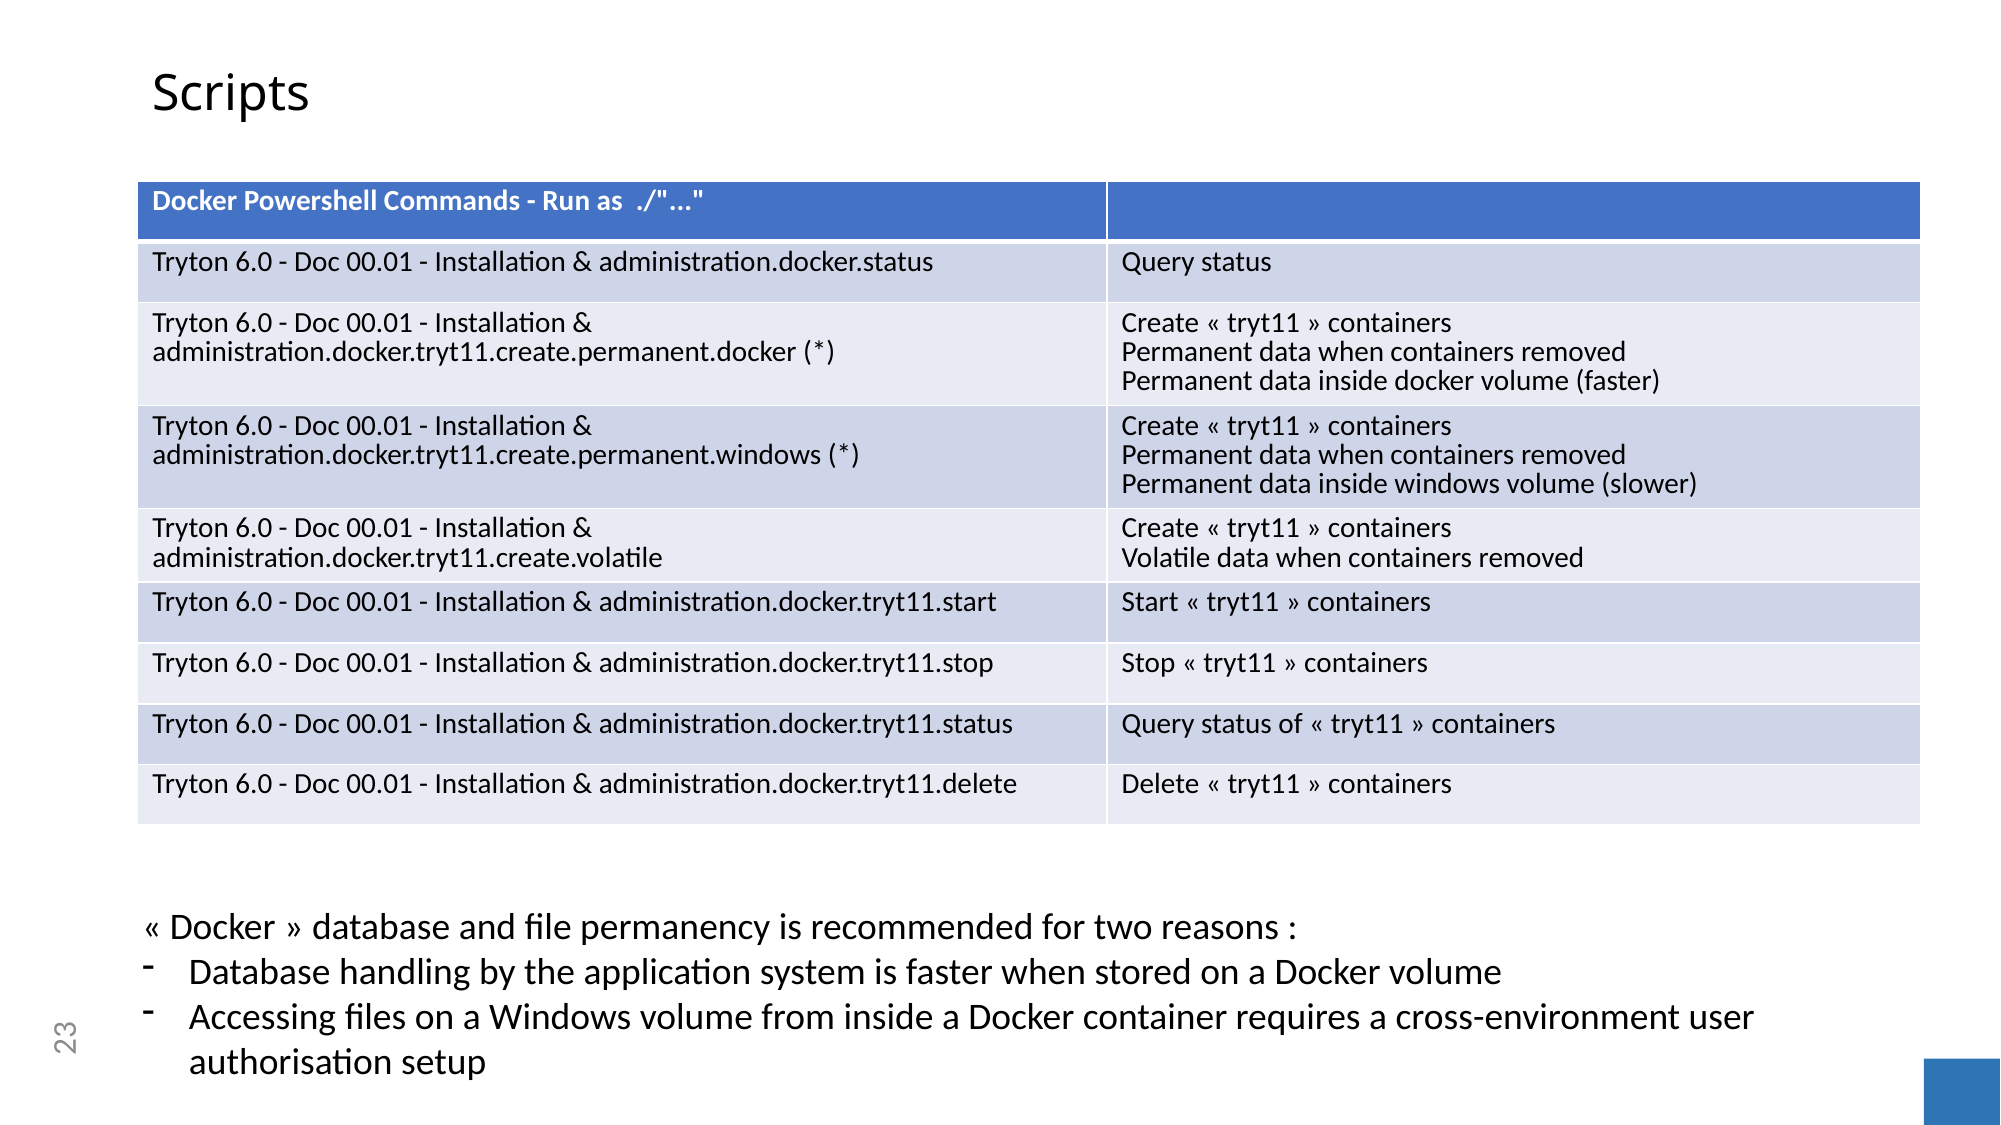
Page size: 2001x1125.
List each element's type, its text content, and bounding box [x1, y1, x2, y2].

table_cell Create « tryt11 » containers Permanent data when containers removed Permanent data inside windows volume (slower) [1108, 406, 1920, 508]
table_cell Tryton 6.0 - Doc 00.01 - Installation & administration.docker.tryt11.create.permanent.windows (*) [138, 406, 1106, 508]
table_header [1108, 182, 1920, 239]
slide_number 23 [32, 969, 93, 1108]
table_cell Tryton 6.0 - Doc 00.01 - Installation & administration.docker.tryt11.delete [138, 765, 1106, 824]
table_cell Create « tryt11 » containers Permanent data when containers removed Permanent data inside docker volume (faster) [1108, 303, 1920, 405]
table_cell Create « tryt11 » containers Volatile data when containers removed [1108, 509, 1920, 581]
table_cell Tryton 6.0 - Doc 00.01 - Installation & administration.docker.tryt11.status [138, 705, 1106, 764]
table_cell Stop « tryt11 » containers [1108, 644, 1920, 703]
table_cell Tryton 6.0 - Doc 00.01 - Installation & administration.docker.tryt11.start [138, 583, 1106, 642]
table_cell Query status [1108, 244, 1920, 302]
text_box « Docker » database and file permanency is recommended for two reasons : Database handling by the application system is faster when stored on a Docker volume Accessing files on a Windows volume from inside a Docker container requires a cross-environment user authorisation setup [127, 894, 1911, 1090]
table_cell Tryton 6.0 - Doc 00.01 - Installation & administration.docker.status [138, 244, 1106, 302]
table_cell Start « tryt11 » containers [1108, 583, 1920, 642]
table_cell Tryton 6.0 - Doc 00.01 - Installation & administration.docker.tryt11.create.permanent.docker (*) [138, 303, 1106, 405]
table_cell Tryton 6.0 - Doc 00.01 - Installation & administration.docker.tryt11.stop [138, 644, 1106, 703]
title Scripts [137, 59, 1863, 136]
table_cell Query status of « tryt11 » containers [1108, 705, 1920, 764]
table_cell Tryton 6.0 - Doc 00.01 - Installation & administration.docker.tryt11.create.volatile [138, 509, 1106, 581]
text_box [1923, 1058, 2000, 1125]
table_header Docker Powershell Commands - Run as ./"..." [138, 182, 1106, 239]
table_cell Delete « tryt11 » containers [1108, 765, 1920, 824]
